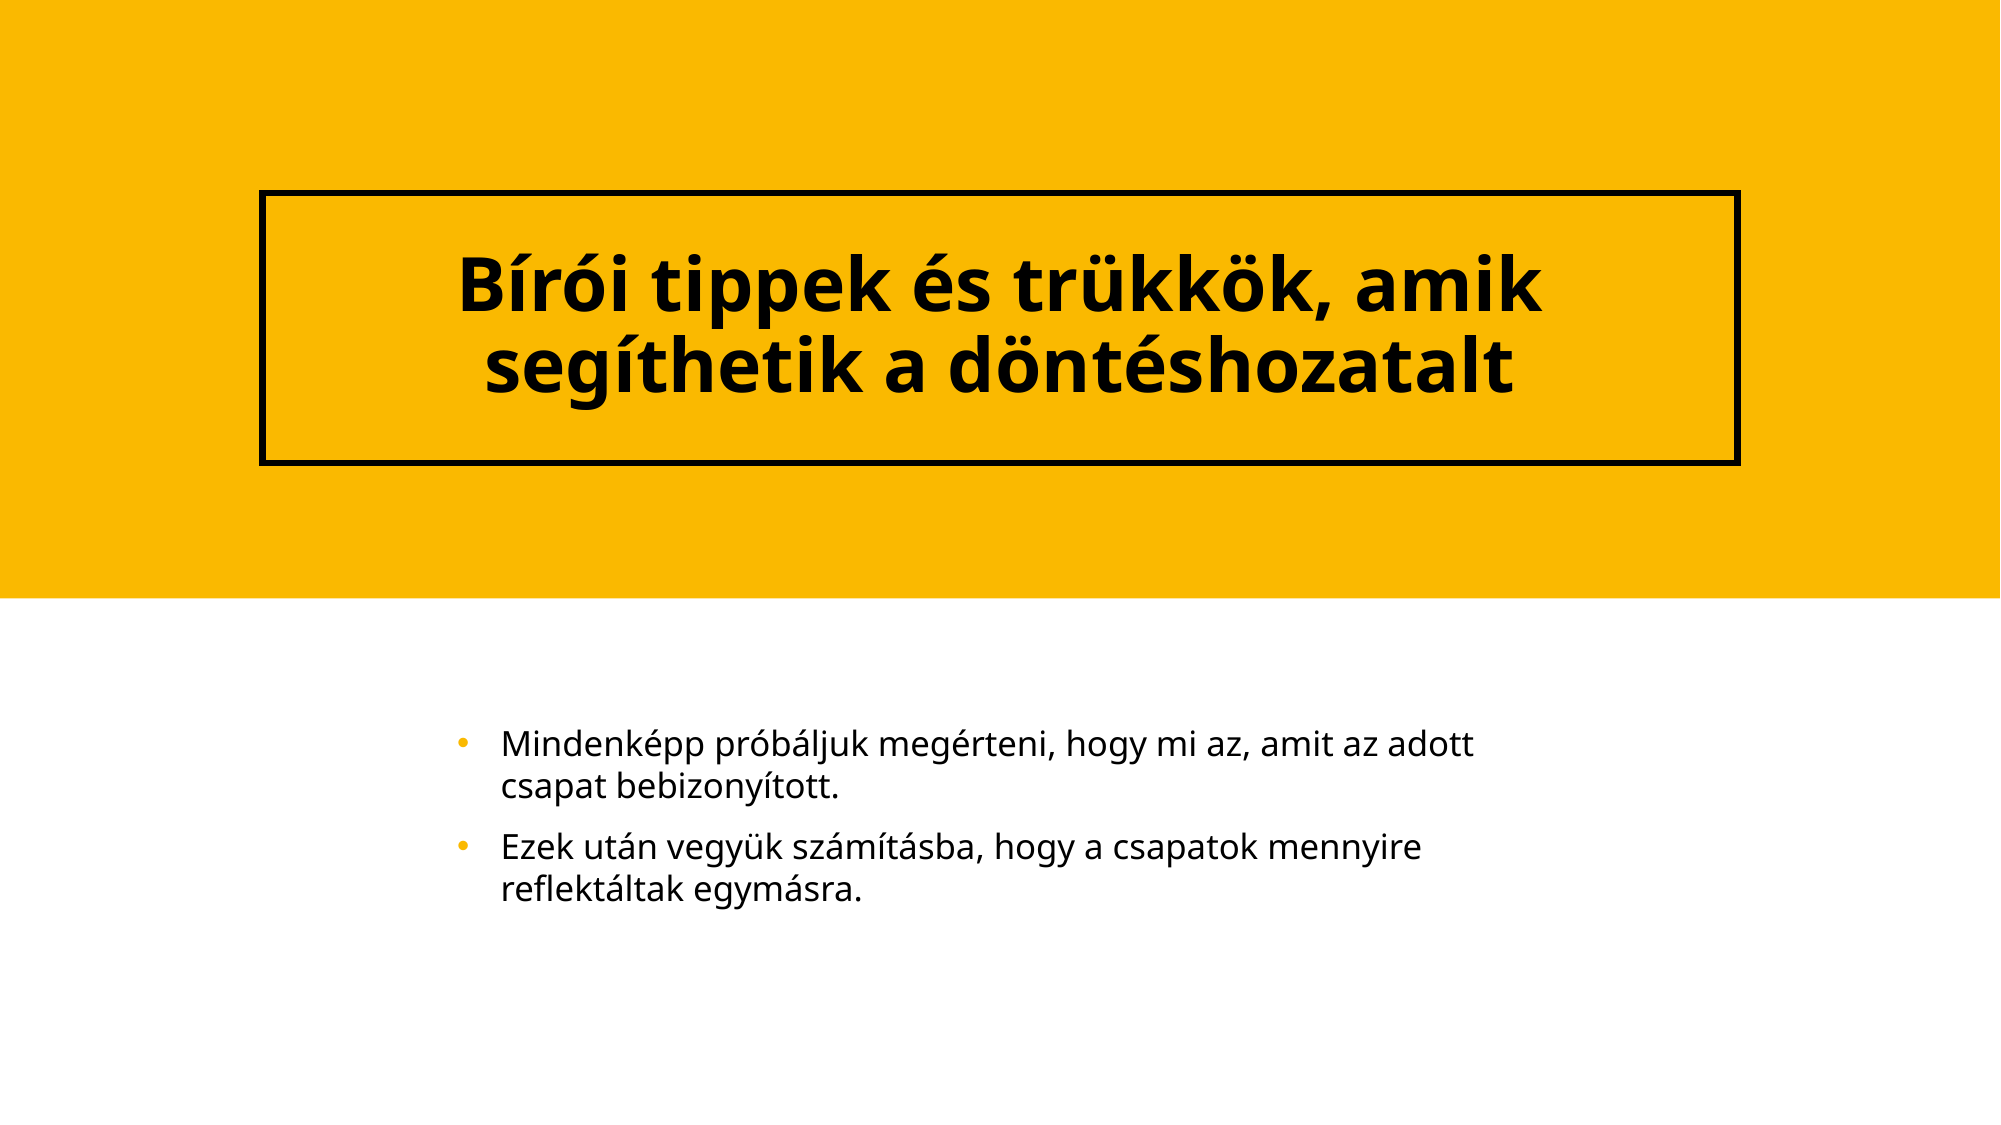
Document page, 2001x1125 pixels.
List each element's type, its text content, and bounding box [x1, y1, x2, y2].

subtitle Mindenképp próbáljuk megérteni, hogy mi az, amit az adott csapat bebizonyított. Ezek után vegyük számításba, hogy a csapatok mennyire reflektáltak egymásra. [442, 713, 1558, 918]
title Bírói tippek és trükkök, amik segíthetik a döntéshozatalt [259, 190, 1741, 466]
